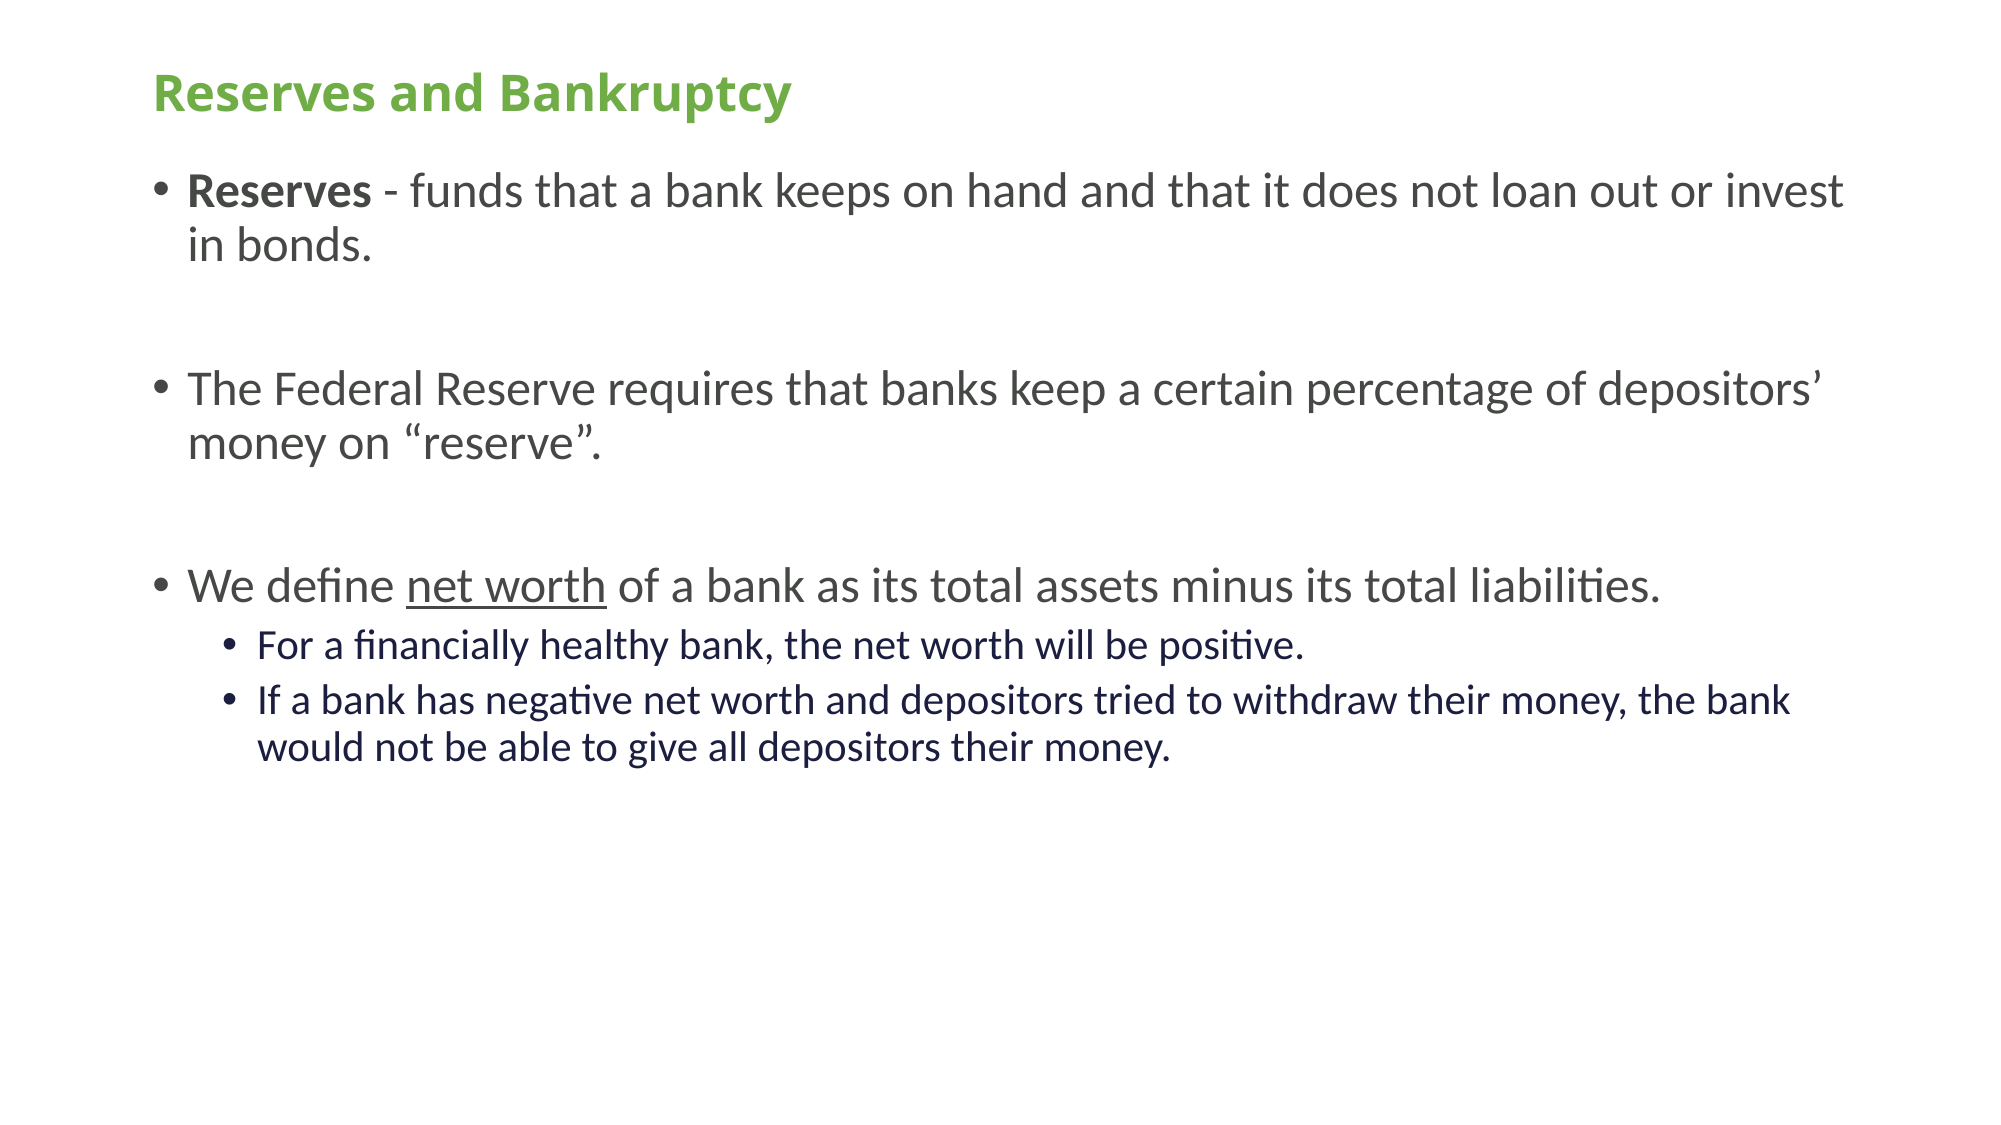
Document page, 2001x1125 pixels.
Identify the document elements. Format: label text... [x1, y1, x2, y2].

list Reserves - funds that a bank keeps on hand and that it does not loan out or invest in bonds. The Federal Reserve requires that banks keep a certain percentage of depositors’ money on “reserve”. We define net worth of a bank as its total assets minus its total liabilities. For a financially healthy bank, the net worth will be positive. If a bank has negative net worth and depositors tried to withdraw their money, the bank would not be able to give all depositors their money. [137, 156, 1863, 780]
title Reserves and Bankruptcy [137, 59, 1863, 130]
